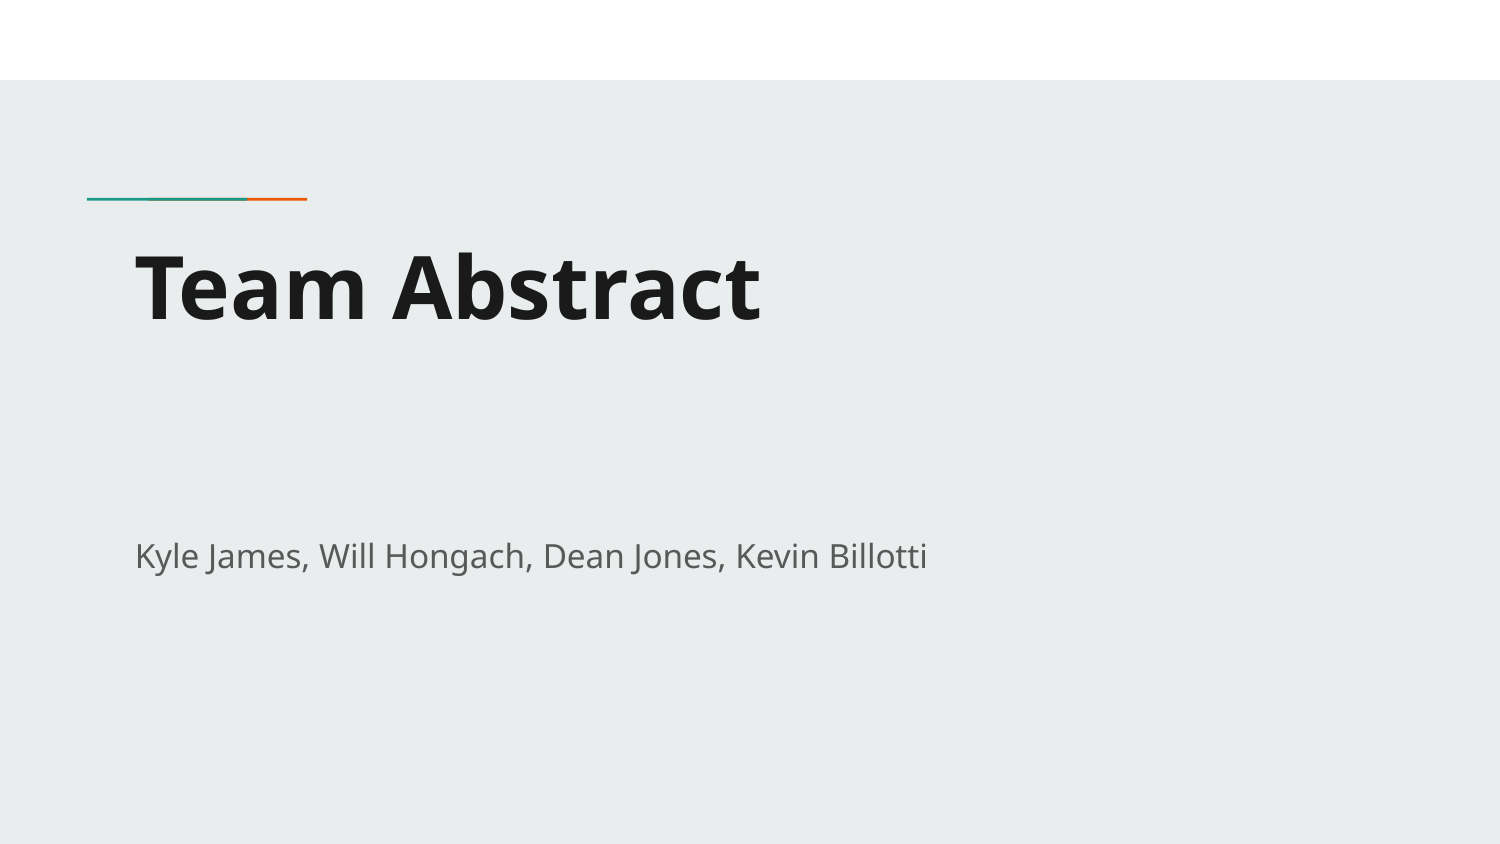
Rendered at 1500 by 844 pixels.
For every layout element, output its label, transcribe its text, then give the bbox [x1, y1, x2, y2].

subtitle Kyle James, Will Hongach, Dean Jones, Kevin Billotti [119, 520, 1381, 610]
title Team Abstract [119, 216, 1381, 490]
